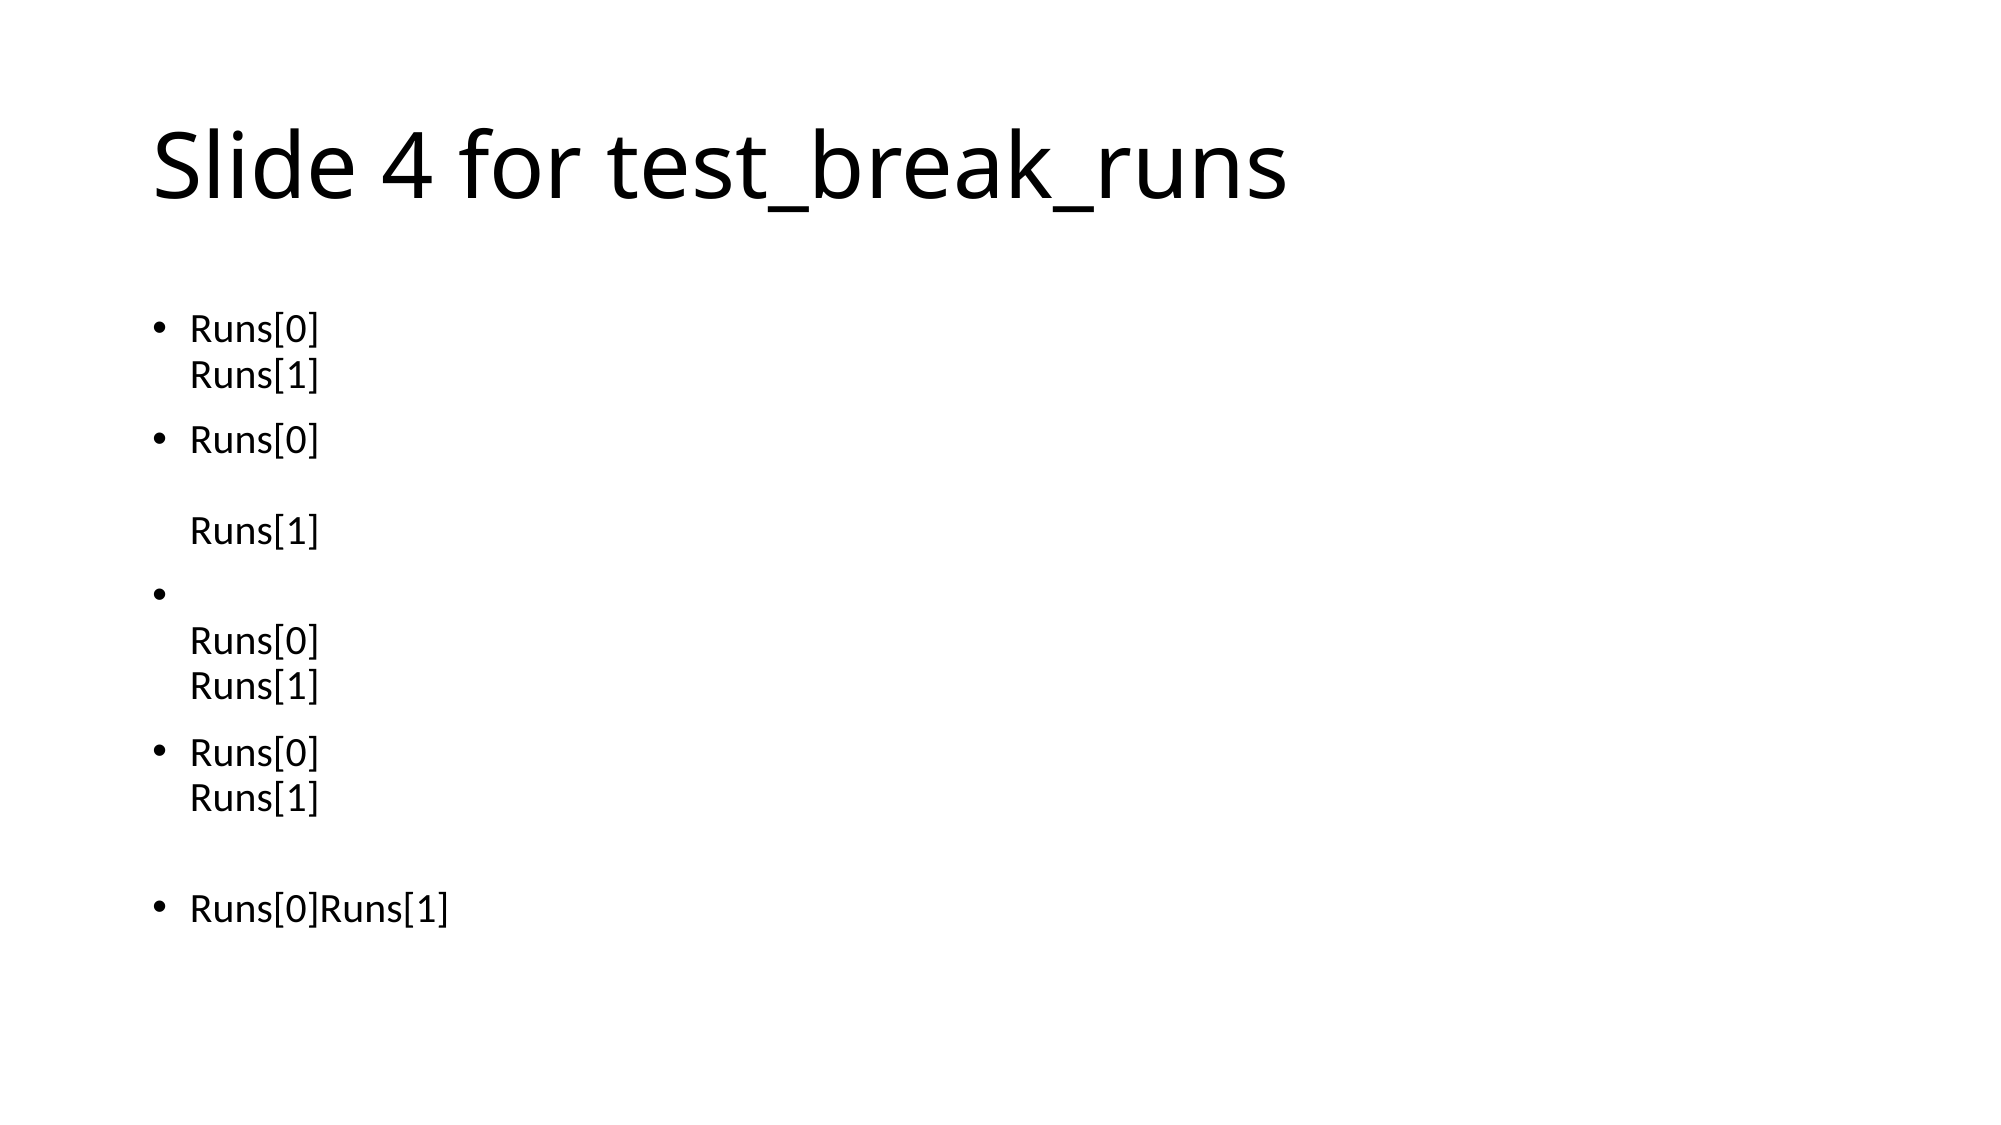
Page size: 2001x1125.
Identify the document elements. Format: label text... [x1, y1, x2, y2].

list Runs[0] Runs[1] Runs[0] Runs[1] Runs[0] Runs[1] Runs[0] Runs[1] Runs[0]Runs[1] [137, 299, 1863, 1014]
title Slide 4 for test_break_runs [137, 59, 1863, 278]
